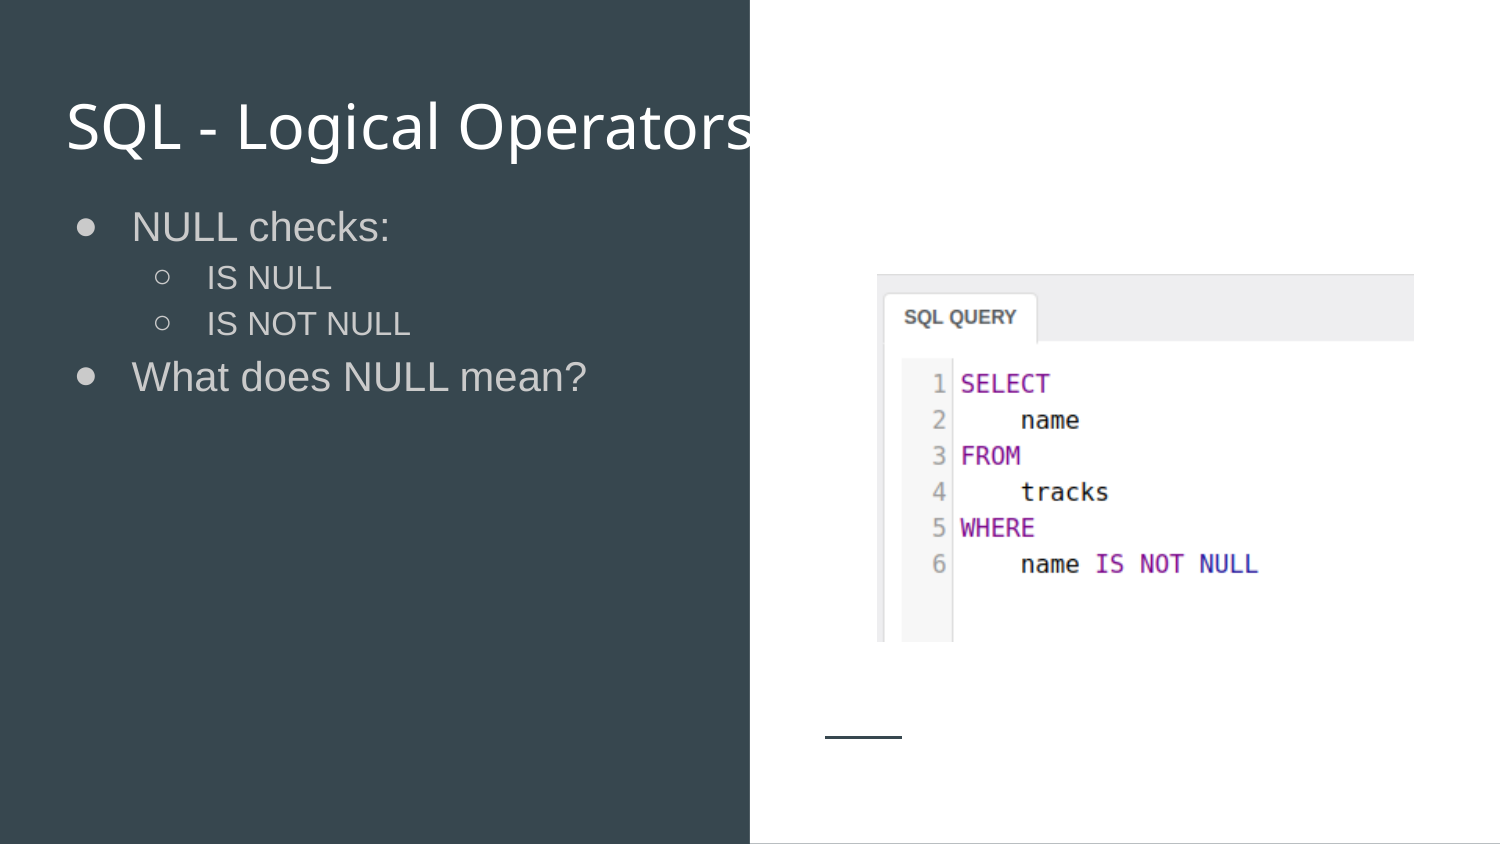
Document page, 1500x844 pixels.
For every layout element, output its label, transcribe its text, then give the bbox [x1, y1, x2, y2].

list NULL checks: IS NULL IS NOT NULL What does NULL mean? [41, 177, 707, 739]
picture [877, 273, 1414, 642]
text_box SQL - Logical Operators [51, 71, 957, 178]
